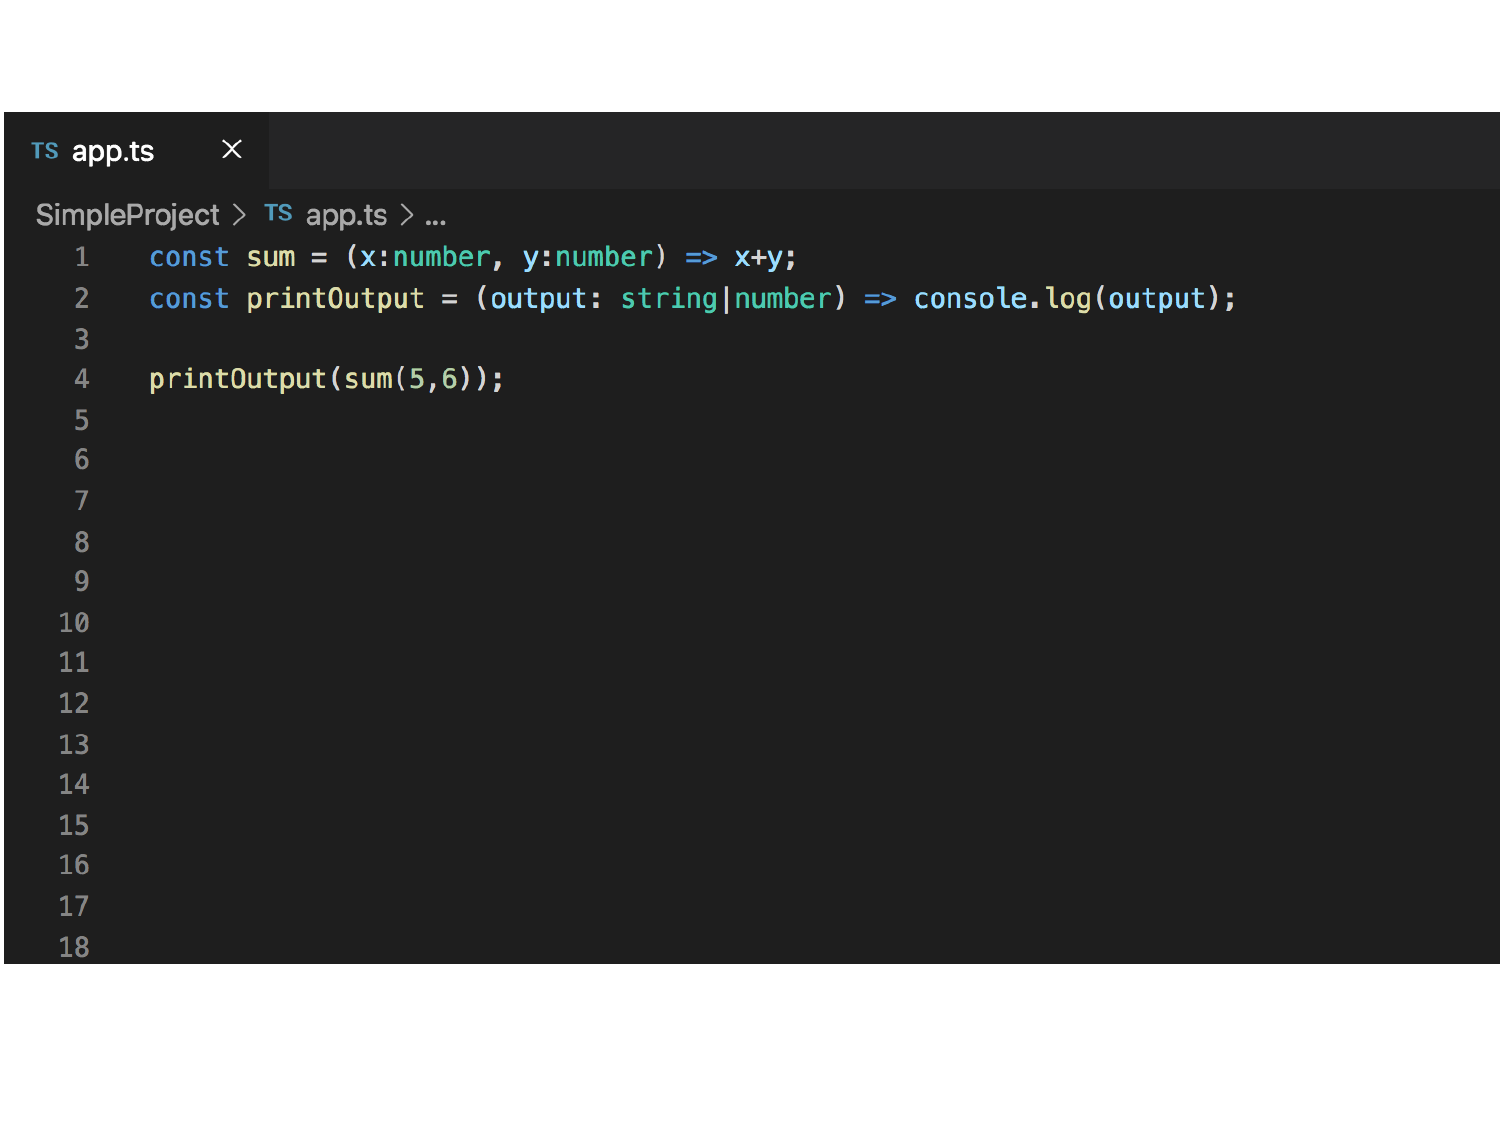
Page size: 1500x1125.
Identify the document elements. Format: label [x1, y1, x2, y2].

list [4, 112, 1500, 965]
